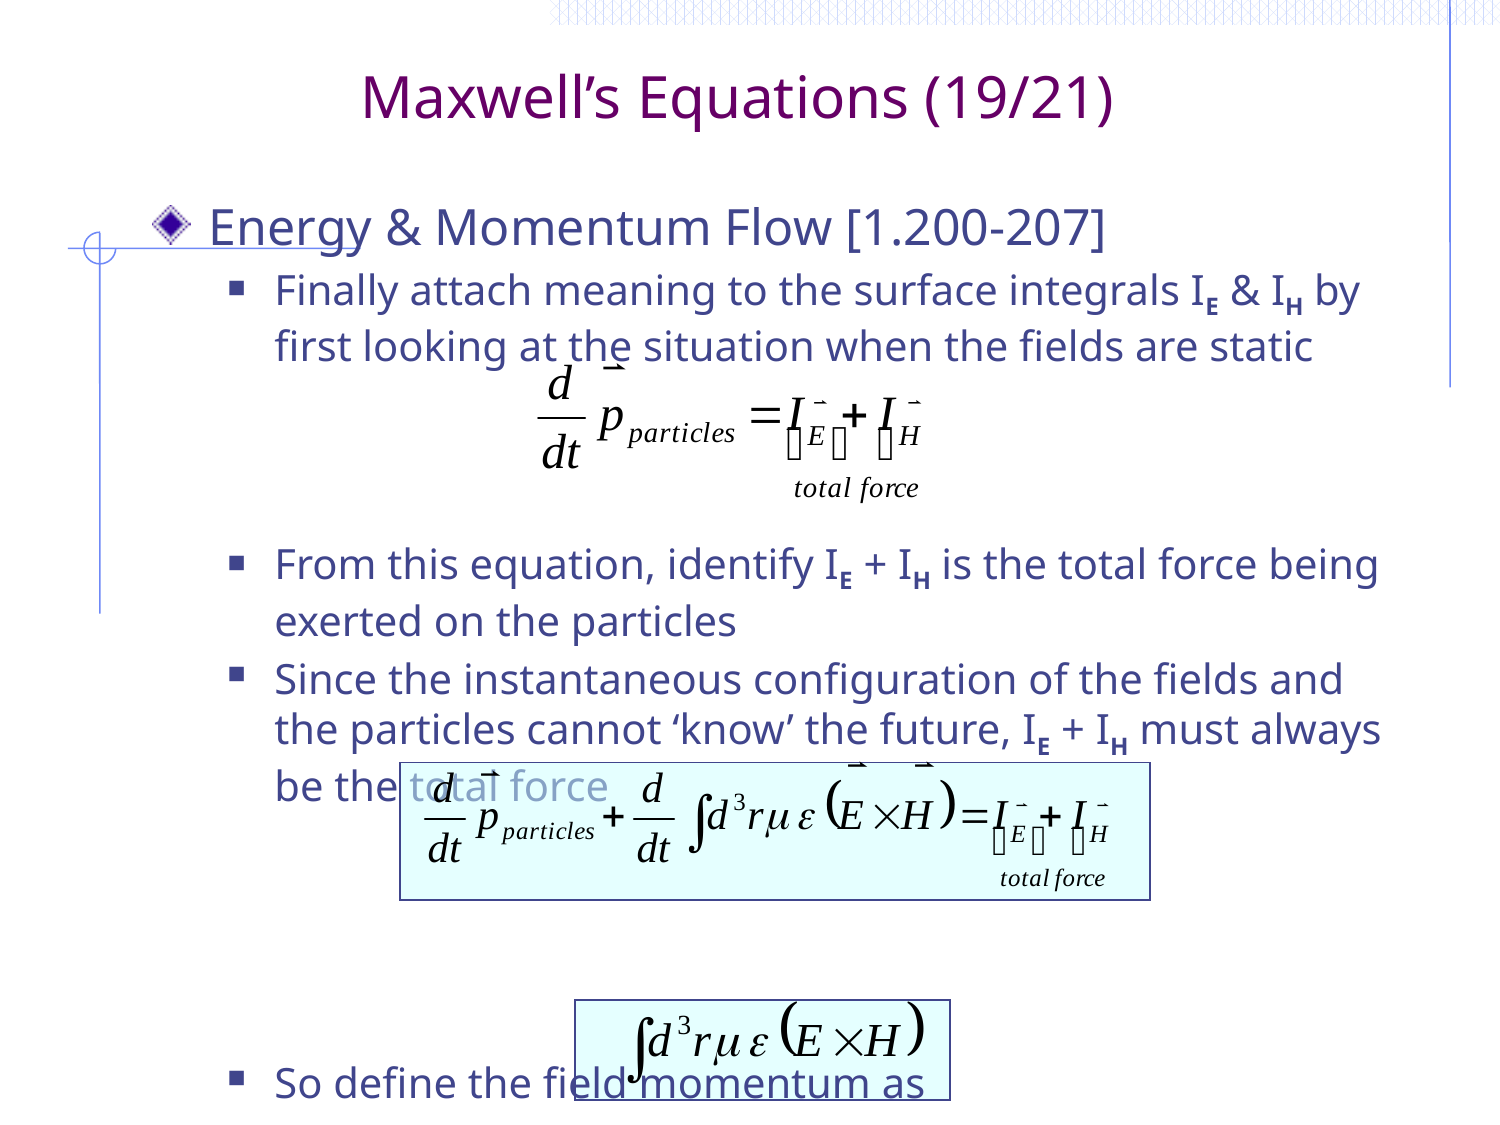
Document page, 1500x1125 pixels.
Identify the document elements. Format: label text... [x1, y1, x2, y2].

picture [152, 205, 191, 245]
title Maxwell’s Equations (19/21) [99, 50, 1375, 138]
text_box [417, 761, 1125, 901]
text_box [1127, 762, 1150, 900]
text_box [612, 1000, 926, 1088]
text_box [399, 762, 415, 900]
list Energy & Momentum Flow [1.200-207] Finally attach meaning to the surface integrals IE & IH by first looking at the situation when the fields are static From this equation, identify IE + IH is the total force being exerted on the particles Since the instantaneous configuration of the fields and the particles cannot ‘know’ the future, IE + IH must always be the total force So define the field momentum as [137, 187, 1413, 1063]
text_box [574, 1063, 950, 1100]
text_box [529, 351, 938, 513]
